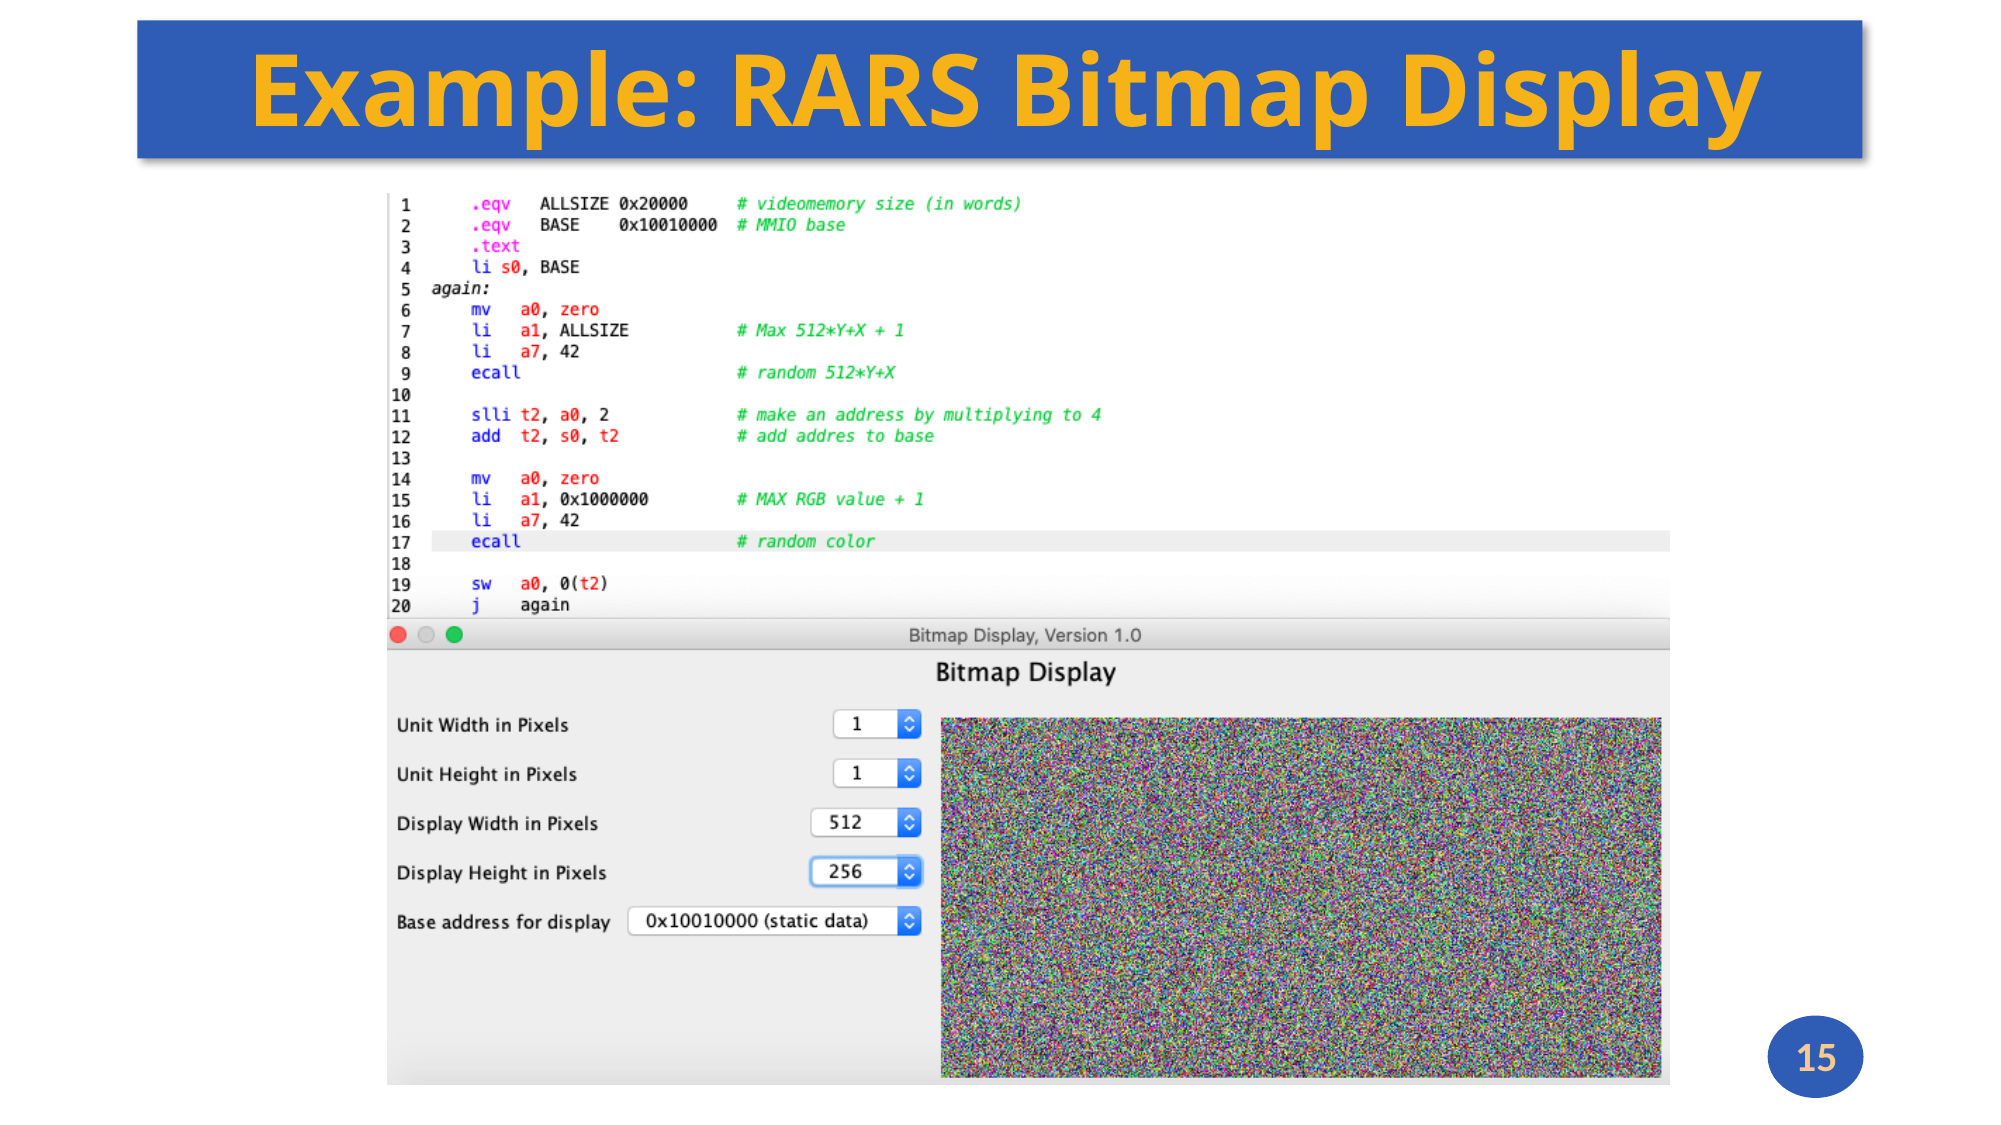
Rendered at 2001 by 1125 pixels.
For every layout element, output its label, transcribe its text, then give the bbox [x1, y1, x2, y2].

title Example: RARS Bitmap Display [137, 17, 1863, 156]
picture [387, 193, 1671, 1086]
slide_number 15 [1767, 1015, 1866, 1095]
